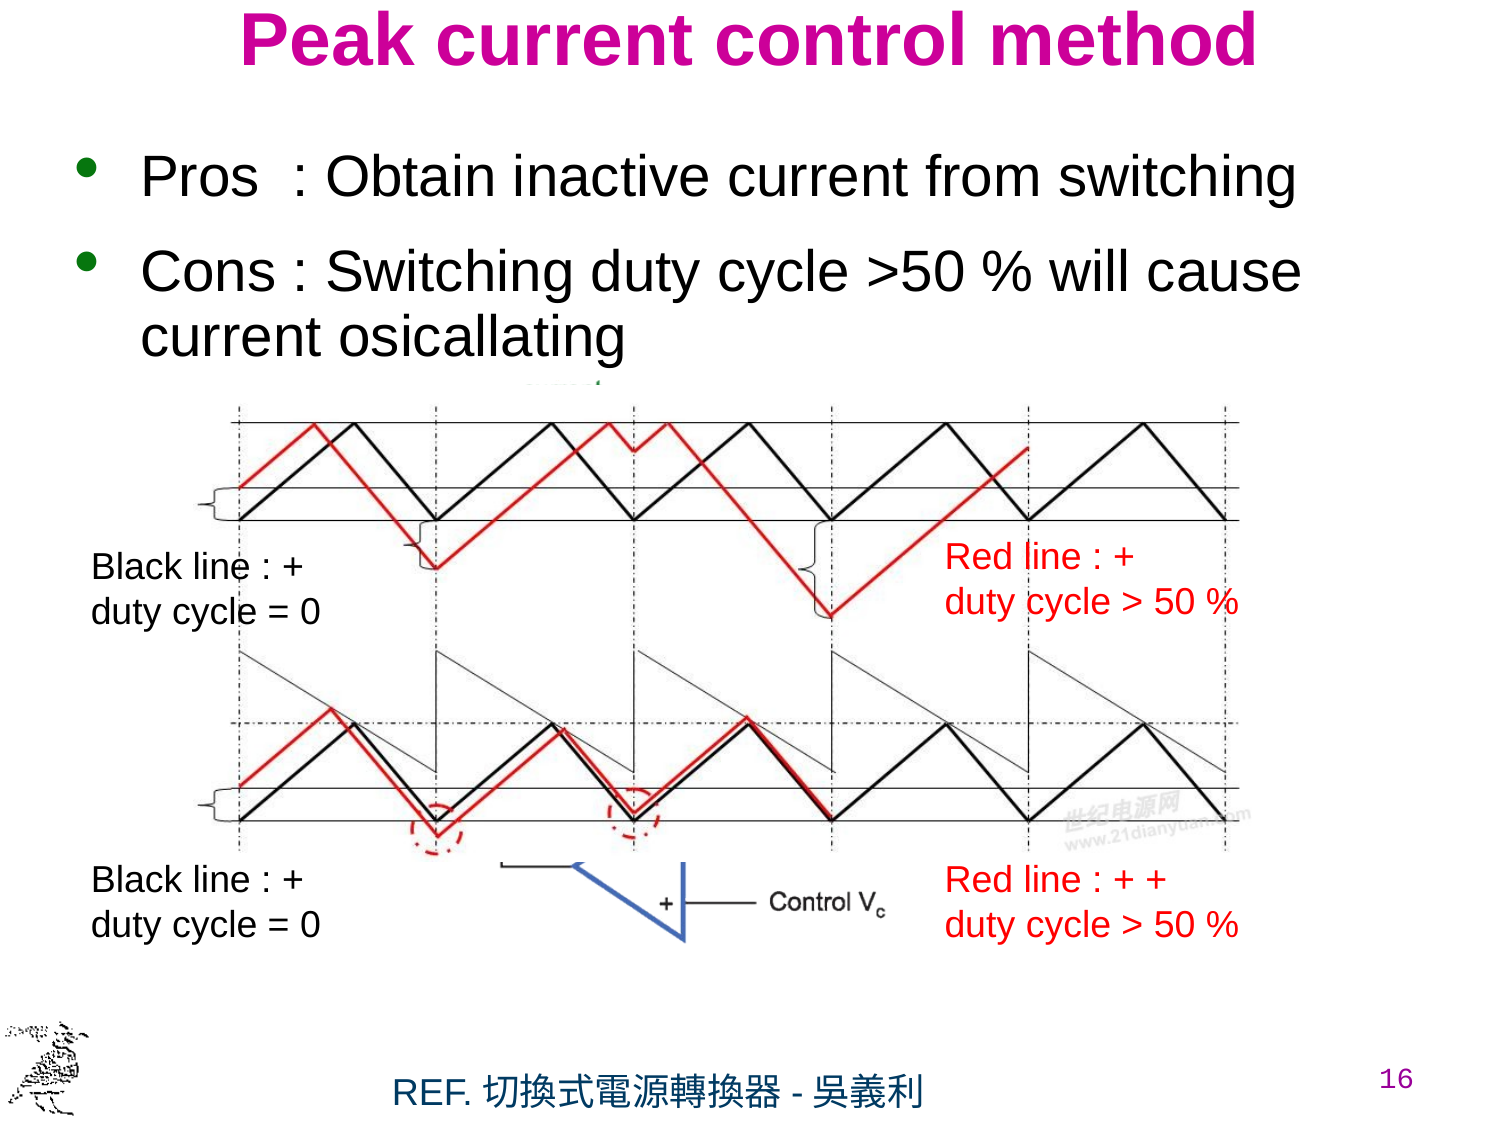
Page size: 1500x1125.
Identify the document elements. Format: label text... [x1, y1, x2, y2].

title Peak current control method [56, 0, 1444, 174]
text_box REF.切換式電源轉換器-吳義利 [377, 1060, 949, 1121]
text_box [75, 385, 1444, 946]
slide_number 16 [1160, 1056, 1430, 1125]
list Pros : Obtain inactive current from switching Cons : Switching duty cycle >50 % will cause current osicallating [61, 137, 1430, 364]
